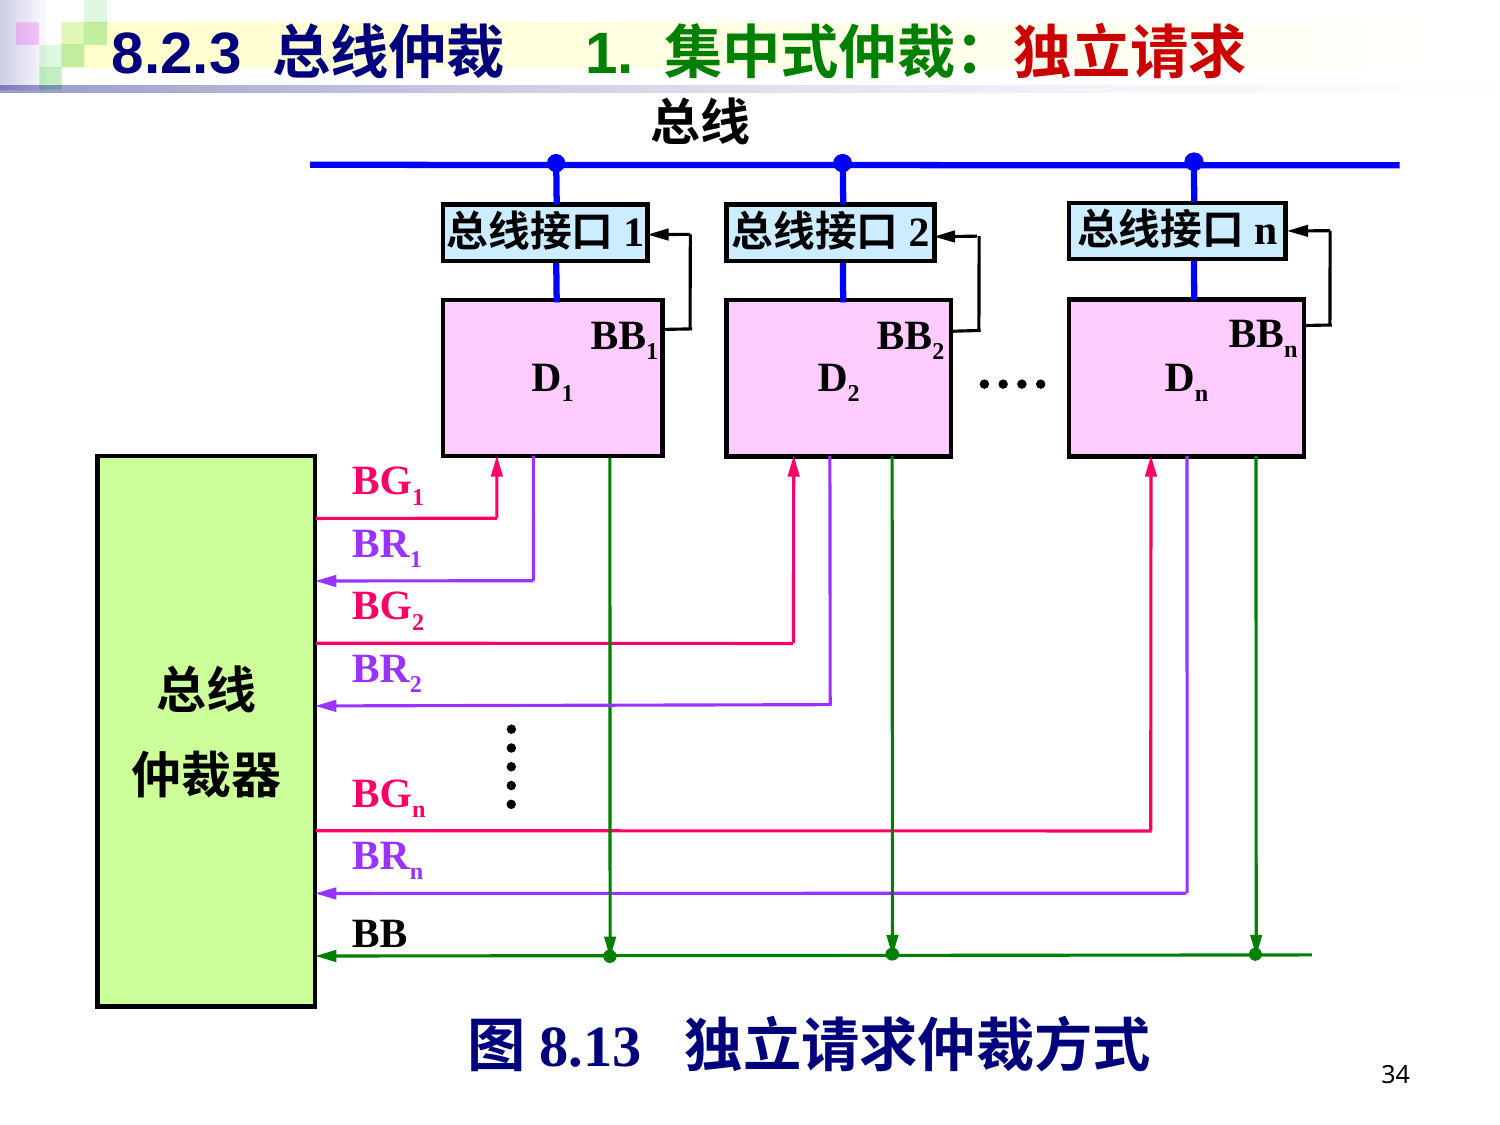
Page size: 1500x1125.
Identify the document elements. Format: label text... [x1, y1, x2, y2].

text_box [315, 574, 534, 588]
text_box BGn [351, 759, 461, 823]
text_box BG1 [351, 447, 461, 511]
text_box BB1 [560, 312, 659, 362]
text_box BG2 [351, 572, 461, 580]
title 8.2.3 总线仲裁 1. 集中式仲裁：独立请求 [96, 6, 1448, 94]
text_box [547, 154, 565, 172]
text_box [787, 455, 800, 644]
text_box 总线接口2 [726, 204, 935, 261]
text_box BRn [351, 823, 461, 830]
text_box [315, 887, 609, 900]
text_box Dn [1068, 299, 1305, 457]
text_box [886, 948, 899, 960]
text_box [315, 949, 603, 963]
text_box [647, 228, 691, 241]
text_box [1287, 224, 1330, 238]
text_box [935, 230, 977, 243]
text_box D1 [442, 299, 663, 456]
text_box BRn [351, 831, 461, 885]
text_box [490, 455, 504, 519]
text_box [833, 154, 852, 172]
slide_number 34 [1074, 1024, 1426, 1101]
text_box BBn [1186, 308, 1298, 362]
text_box 总线接口1 [442, 204, 648, 261]
text_box [603, 950, 616, 963]
text_box BR1 [351, 519, 461, 572]
text_box [315, 699, 831, 713]
text_box [1250, 455, 1263, 949]
text_box BG2 [351, 581, 461, 635]
text_box BB2 [832, 312, 945, 362]
text_box BR1 [351, 511, 461, 518]
text_box [886, 455, 899, 948]
text_box D2 [726, 299, 951, 457]
text_box BR2 [351, 635, 461, 643]
text_box 总线 仲裁器 [97, 455, 316, 1007]
text_box [1144, 455, 1158, 831]
text_box [1185, 153, 1203, 171]
text_box 总线接口n [1069, 202, 1286, 260]
text_box [1249, 948, 1262, 961]
text_box BR2 [351, 644, 461, 698]
text_box [603, 706, 617, 950]
text_box BB [351, 894, 425, 955]
text_box 总线 [631, 90, 769, 147]
text_box 图8.13 独立请求仲裁方式 [419, 1008, 1199, 1083]
